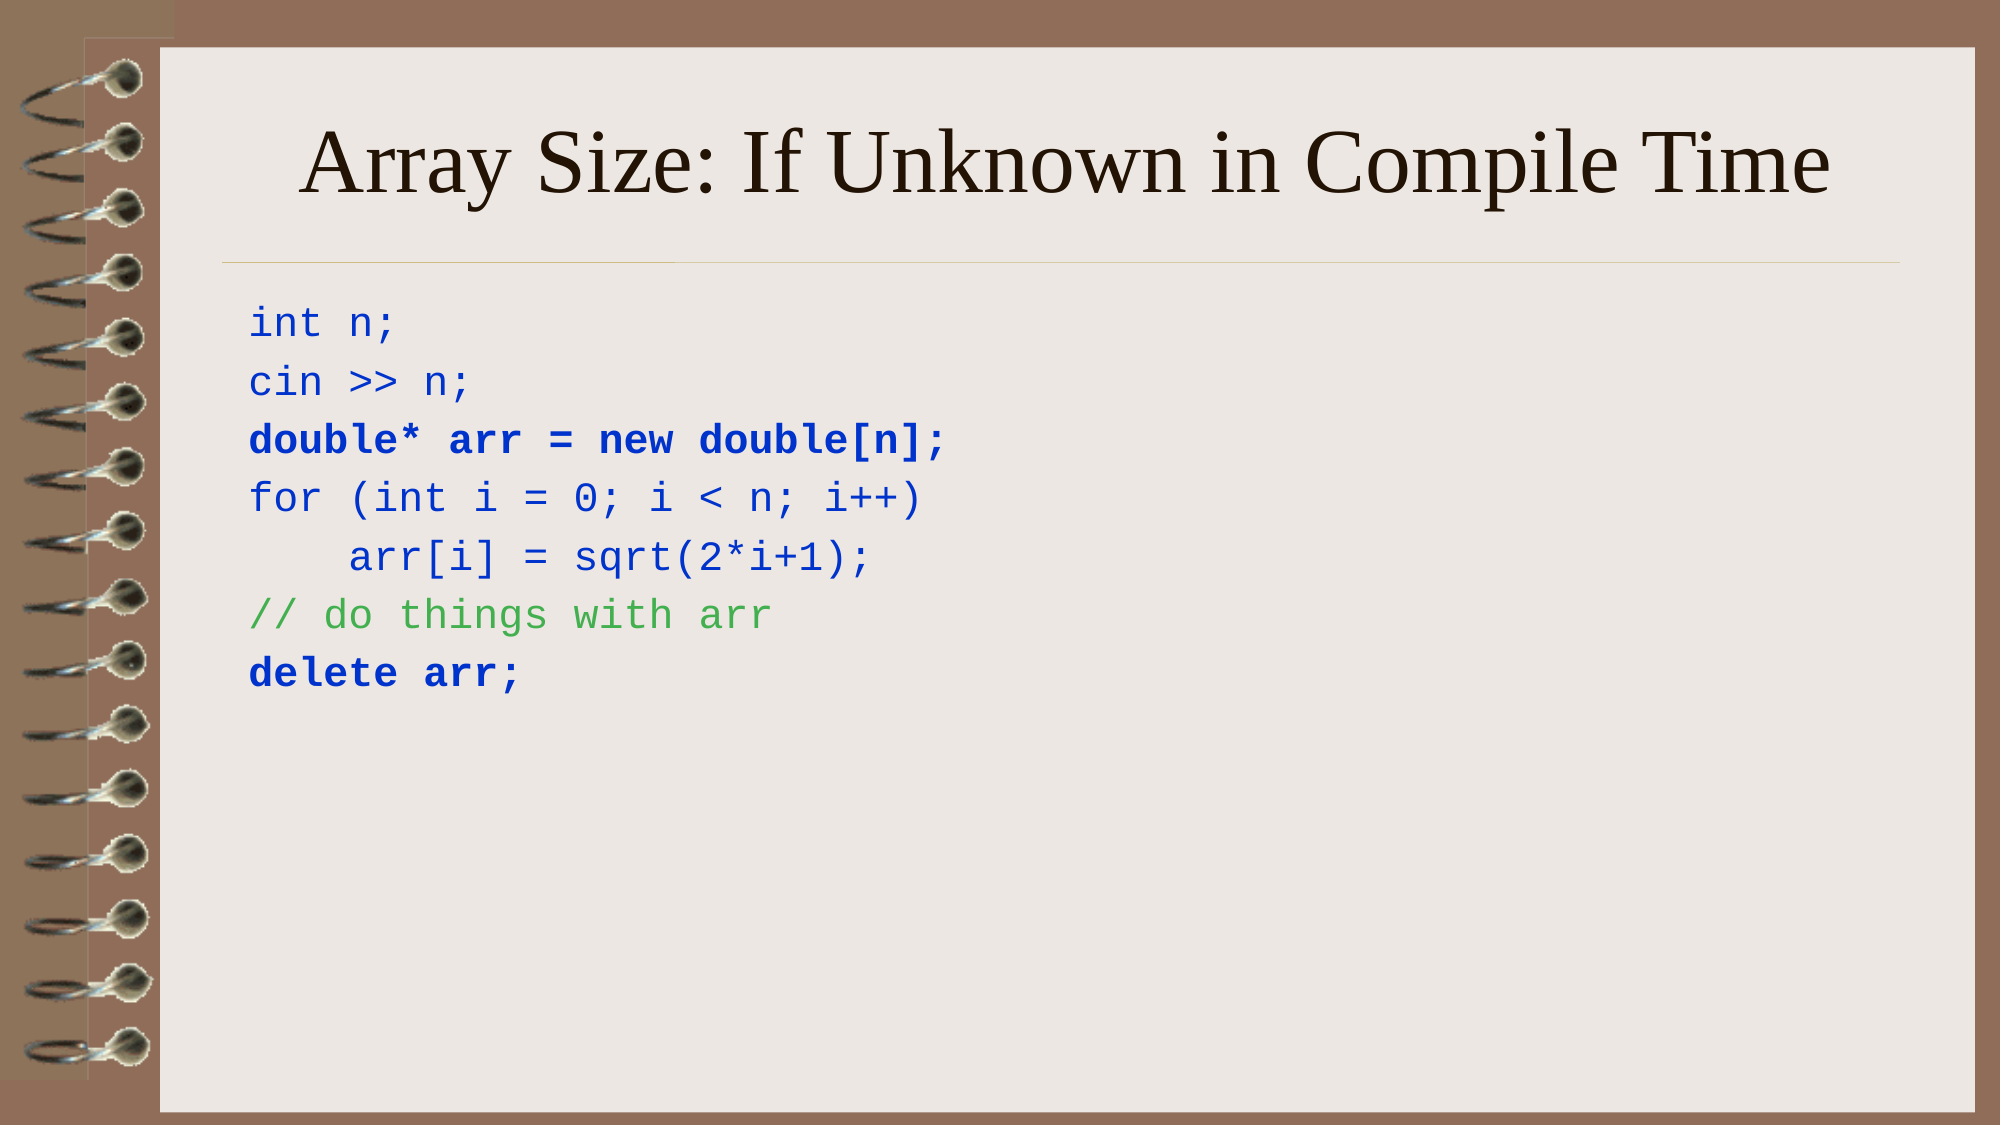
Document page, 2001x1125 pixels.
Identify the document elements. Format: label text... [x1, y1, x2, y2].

list int n; cin >> n; double* arr = new double[n]; for (int i = 0; i < n; i++) arr[i] = sqrt(2*i+1); // do things with arr delete arr; [233, 287, 1050, 963]
title Array Size: If Unknown in Compile Time [233, 62, 1900, 250]
picture [0, 0, 175, 1080]
